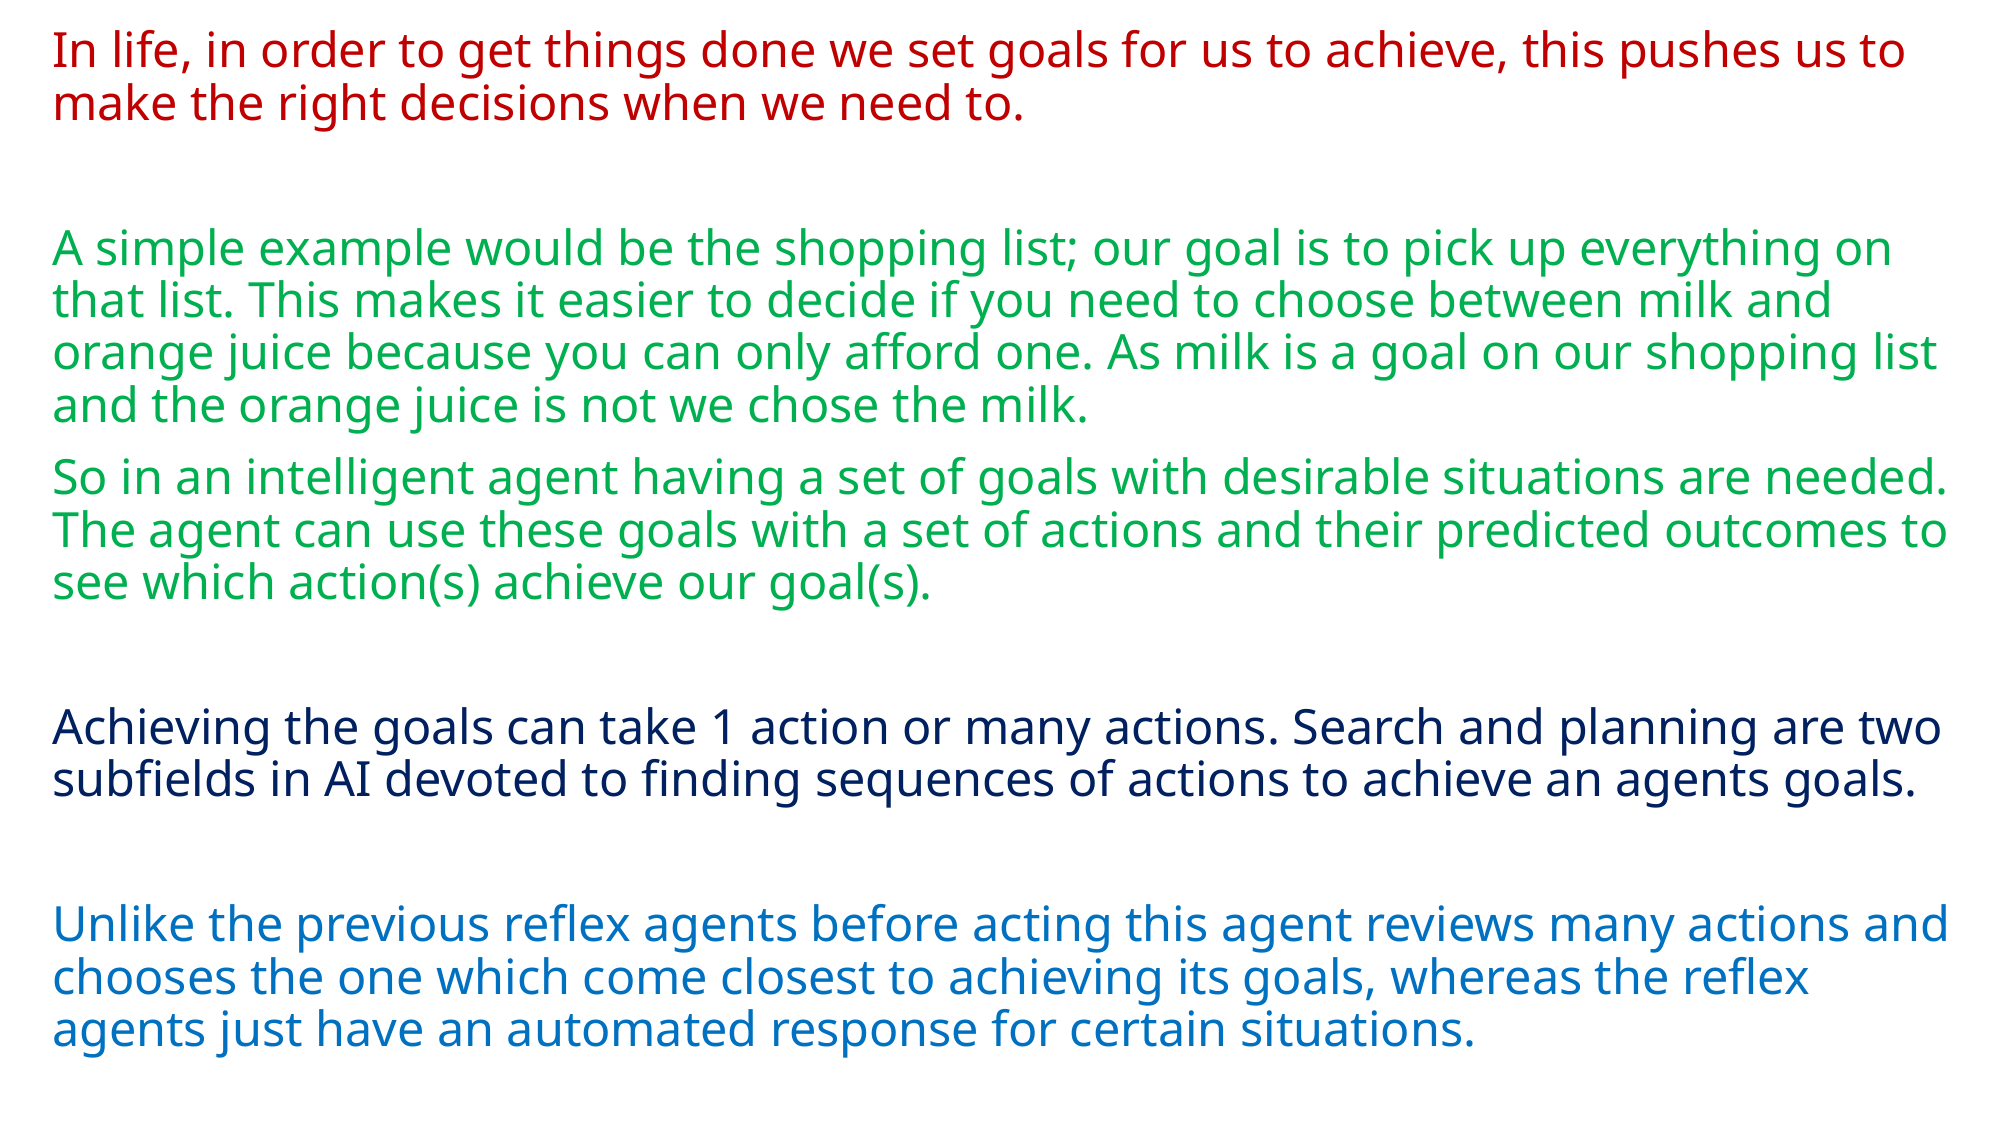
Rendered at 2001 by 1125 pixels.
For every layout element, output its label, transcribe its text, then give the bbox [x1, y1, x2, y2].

list In life, in order to get things done we set goals for us to achieve, this pushes us to make the right decisions when we need to. A simple example would be the shopping list; our goal is to pick up everything on that list. This makes it easier to decide if you need to choose between milk and orange juice because you can only afford one. As milk is a goal on our shopping list and the orange juice is not we chose the milk. So in an intelligent agent having a set of goals with desirable situations are needed. The agent can use these goals with a set of actions and their predicted outcomes to see which action(s) achieve our goal(s). Achieving the goals can take 1 action or many actions. Search and planning are two subfields in AI devoted to finding sequences of actions to achieve an agents goals. Unlike the previous reflex agents before acting this agent reviews many actions and chooses the one which come closest to achieving its goals, whereas the reflex agents just have an automated response for certain situations. [37, 18, 1971, 1099]
